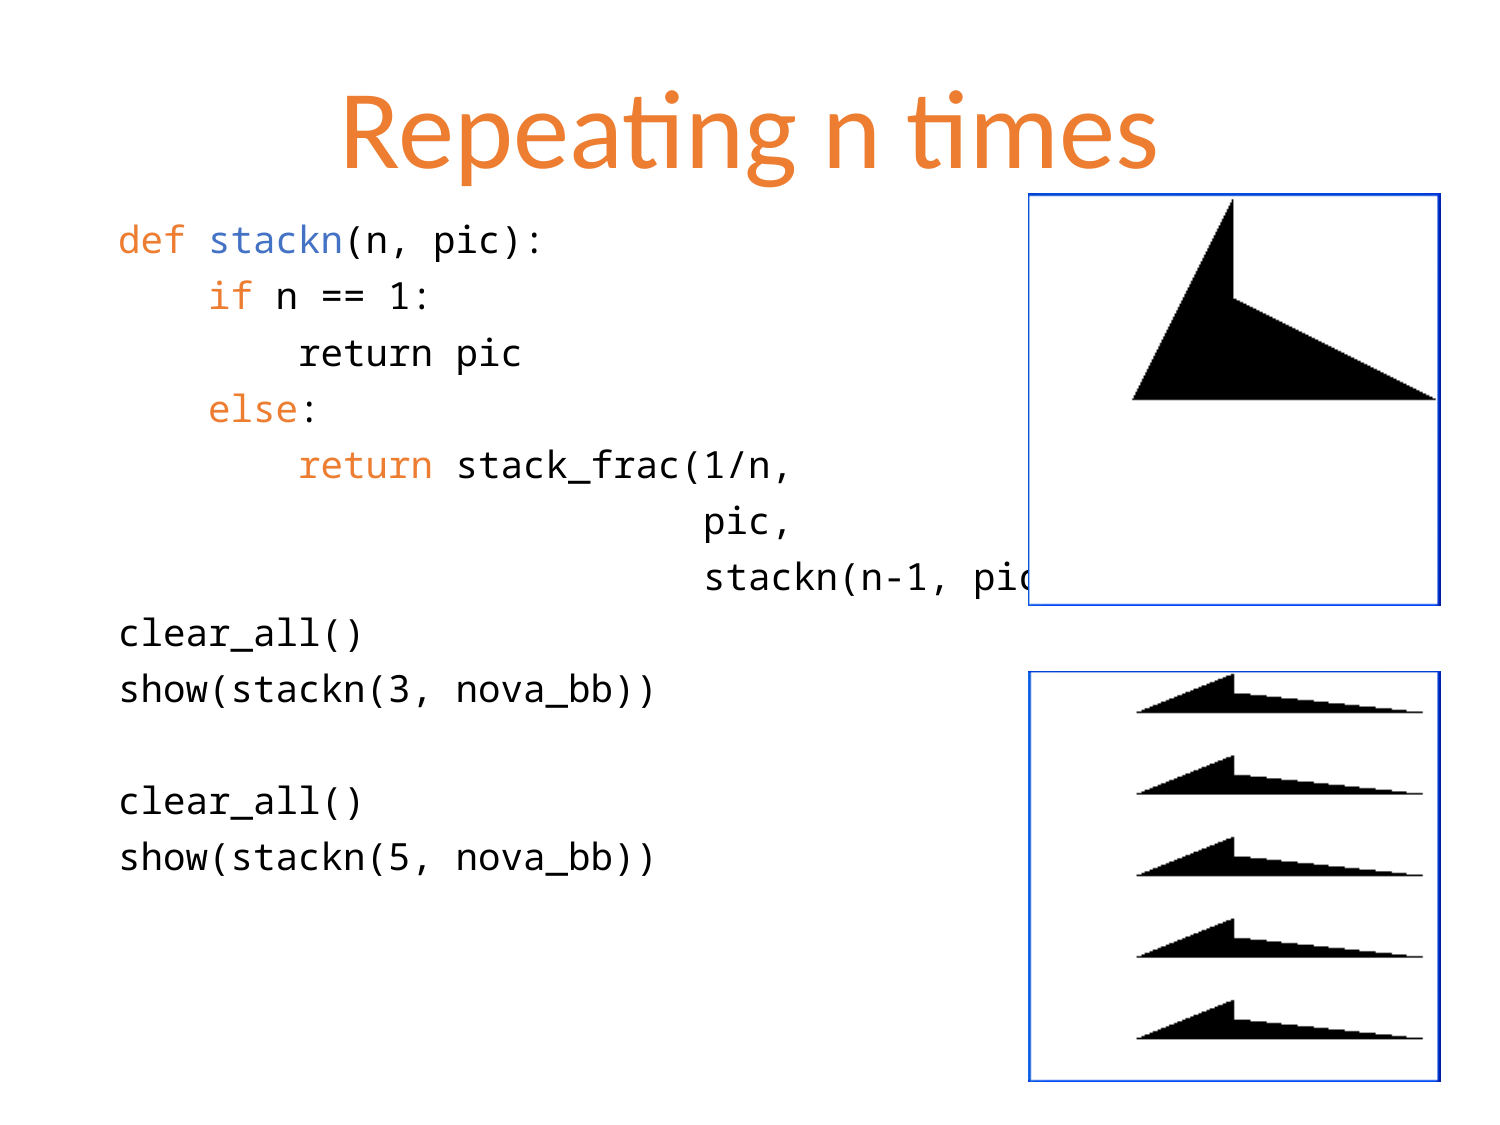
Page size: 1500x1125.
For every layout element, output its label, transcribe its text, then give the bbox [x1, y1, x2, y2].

title Repeating n times [103, 59, 1397, 204]
picture [1028, 671, 1441, 1082]
list def stackn(n, pic): if n == 1: return pic else: return stack_frac(1/n, pic, stackn(n-1, pic)) clear_all() show(stackn(3, nova_bb)) clear_all() show(stackn(5, nova_bb)) [103, 213, 1397, 1012]
picture [1028, 193, 1441, 606]
